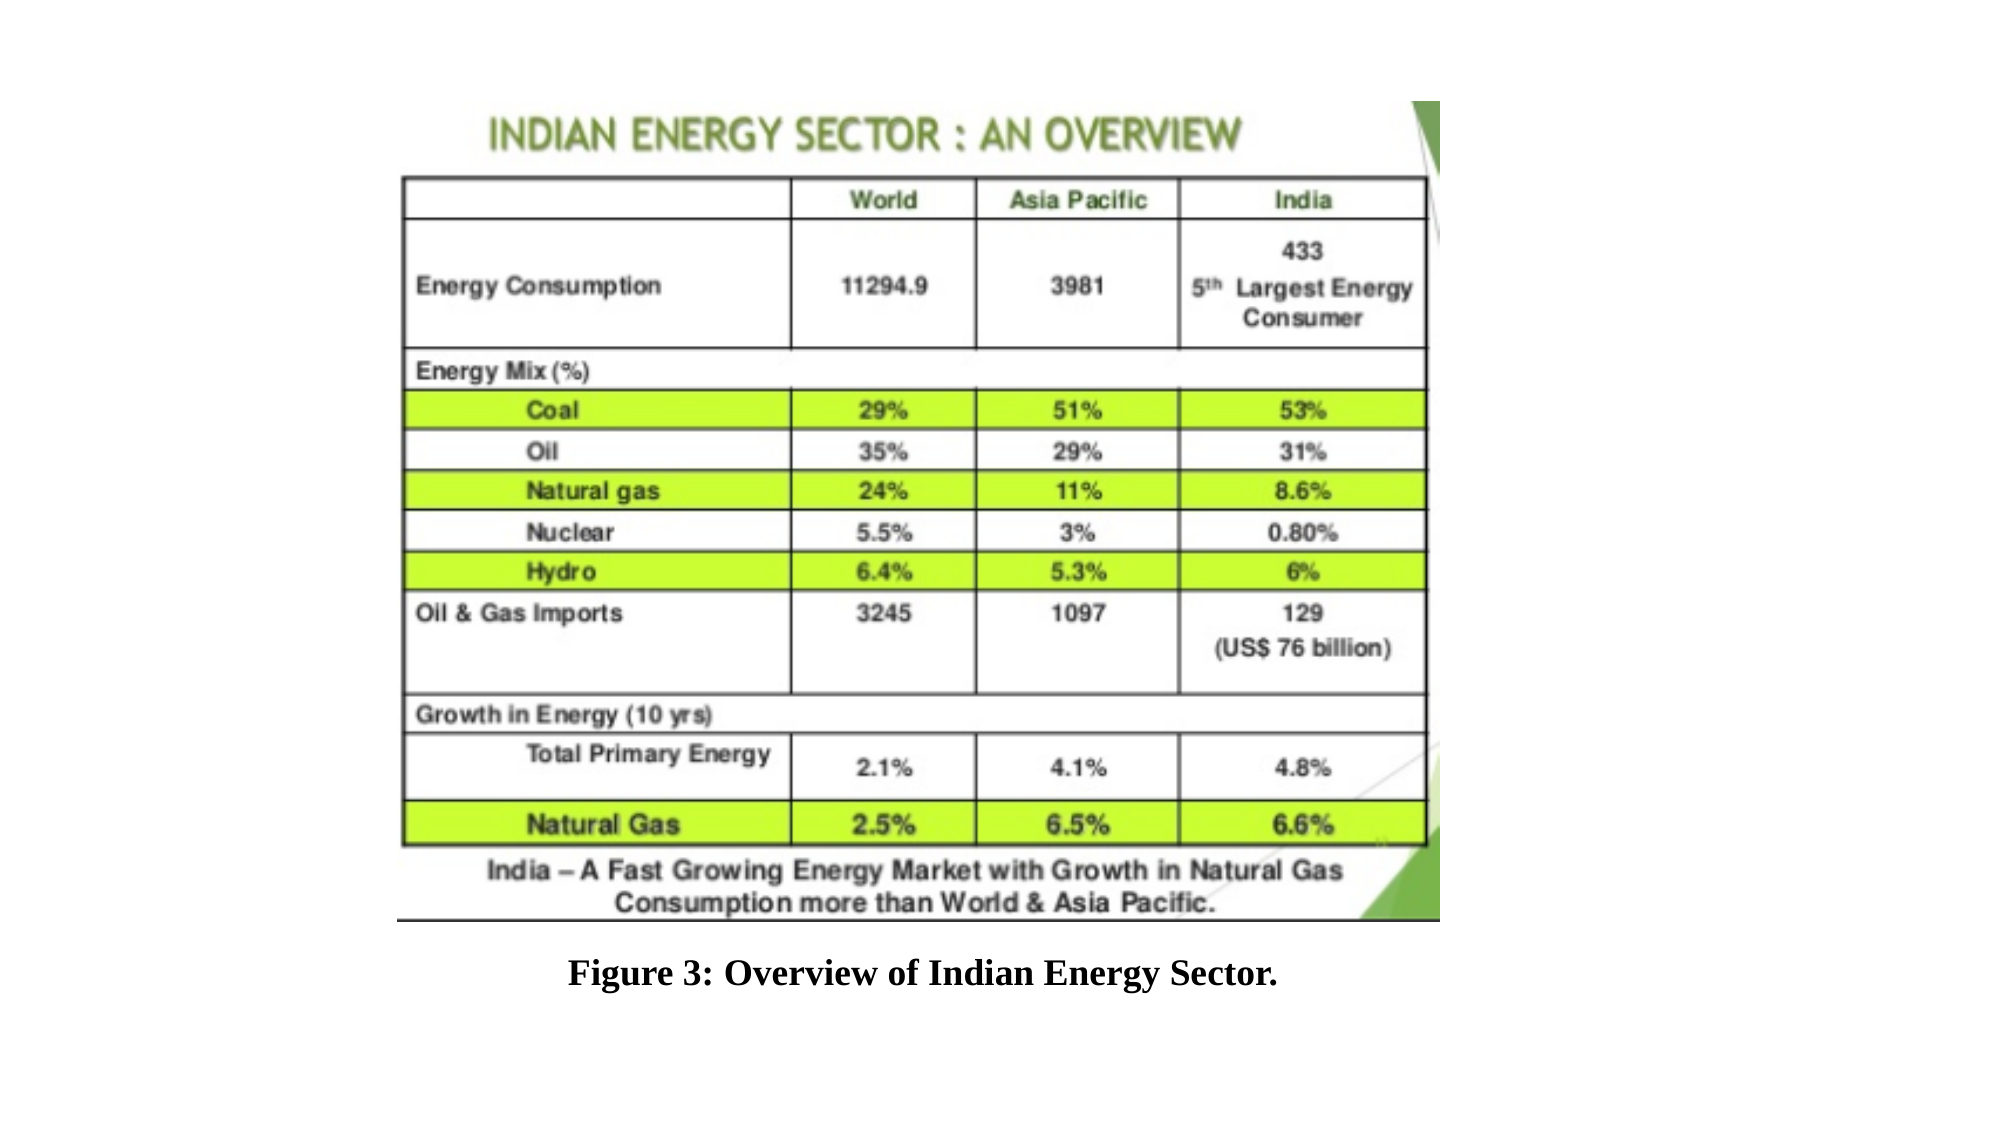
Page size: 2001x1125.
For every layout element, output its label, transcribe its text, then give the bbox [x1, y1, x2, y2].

picture [397, 101, 1440, 922]
text_box Figure 3: Overview of Indian Energy Sector. [373, 940, 1473, 1001]
